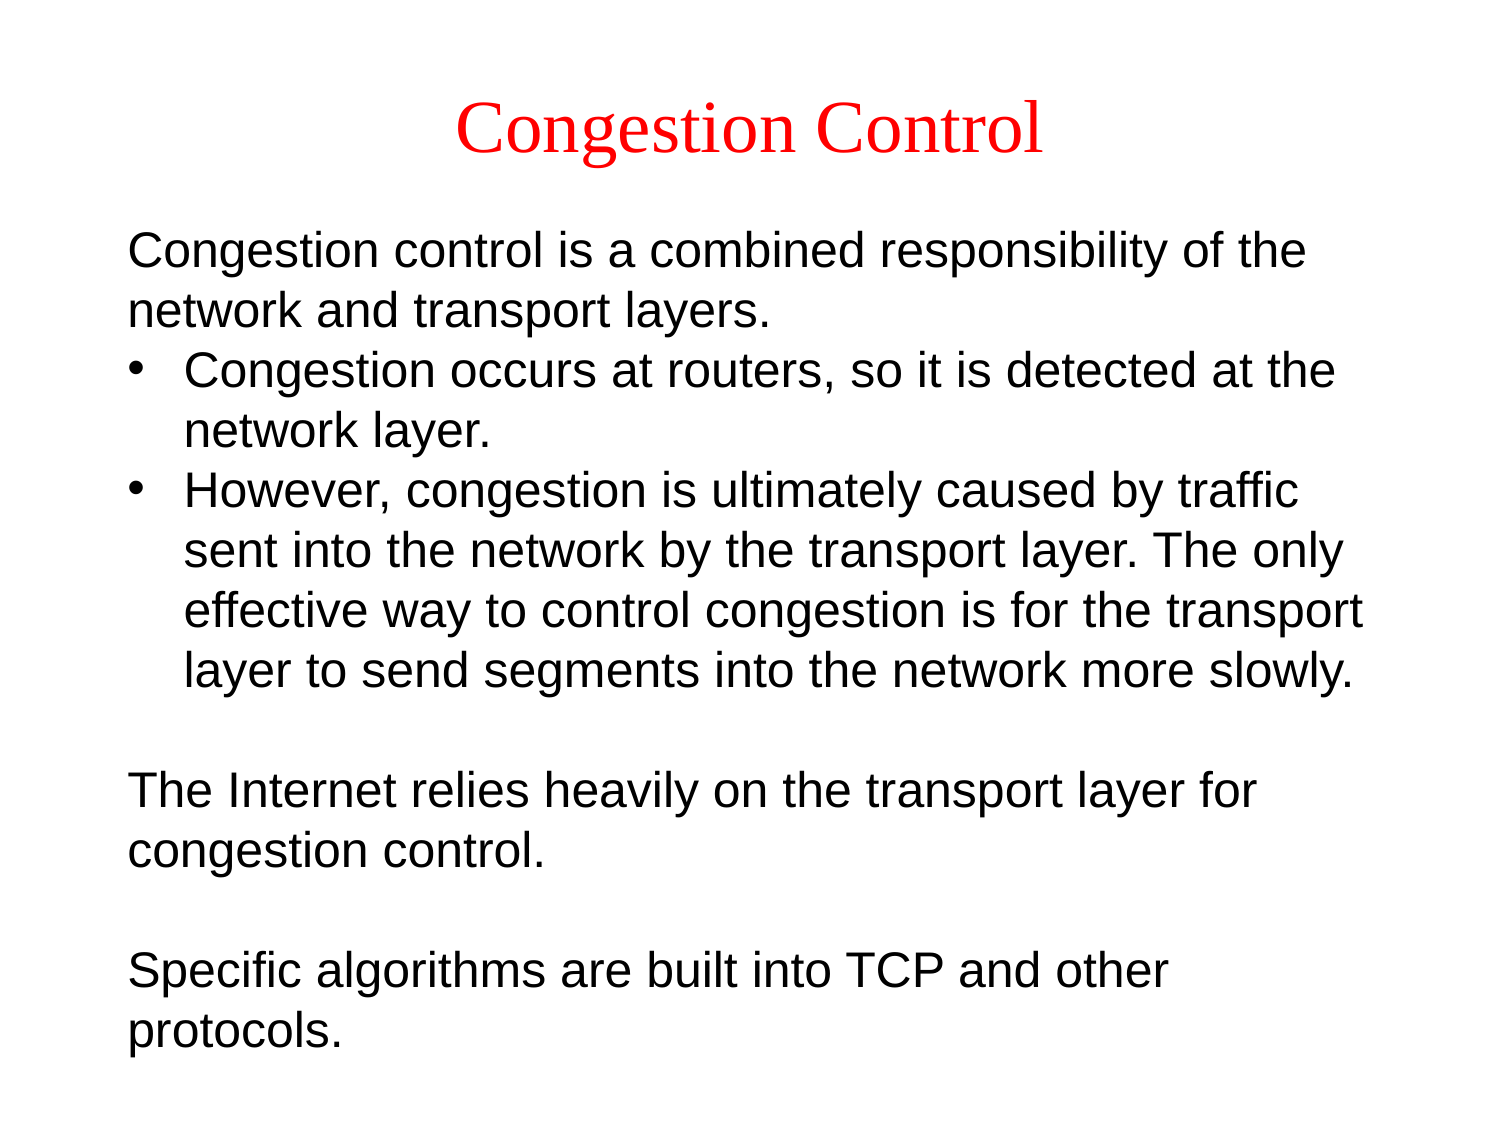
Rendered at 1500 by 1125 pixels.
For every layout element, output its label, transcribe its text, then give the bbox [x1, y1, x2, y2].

title Congestion Control [0, 0, 1500, 245]
text_box Congestion control is a combined responsibility of the network and transport layers. Congestion occurs at routers, so it is detected at the network layer. However, congestion is ultimately caused by traffic sent into the network by the transport layer. The only effective way to control congestion is for the transport layer to send segments into the network more slowly. The Internet relies heavily on the transport layer for congestion control. Specific algorithms are built into TCP and other protocols. [112, 209, 1388, 1125]
